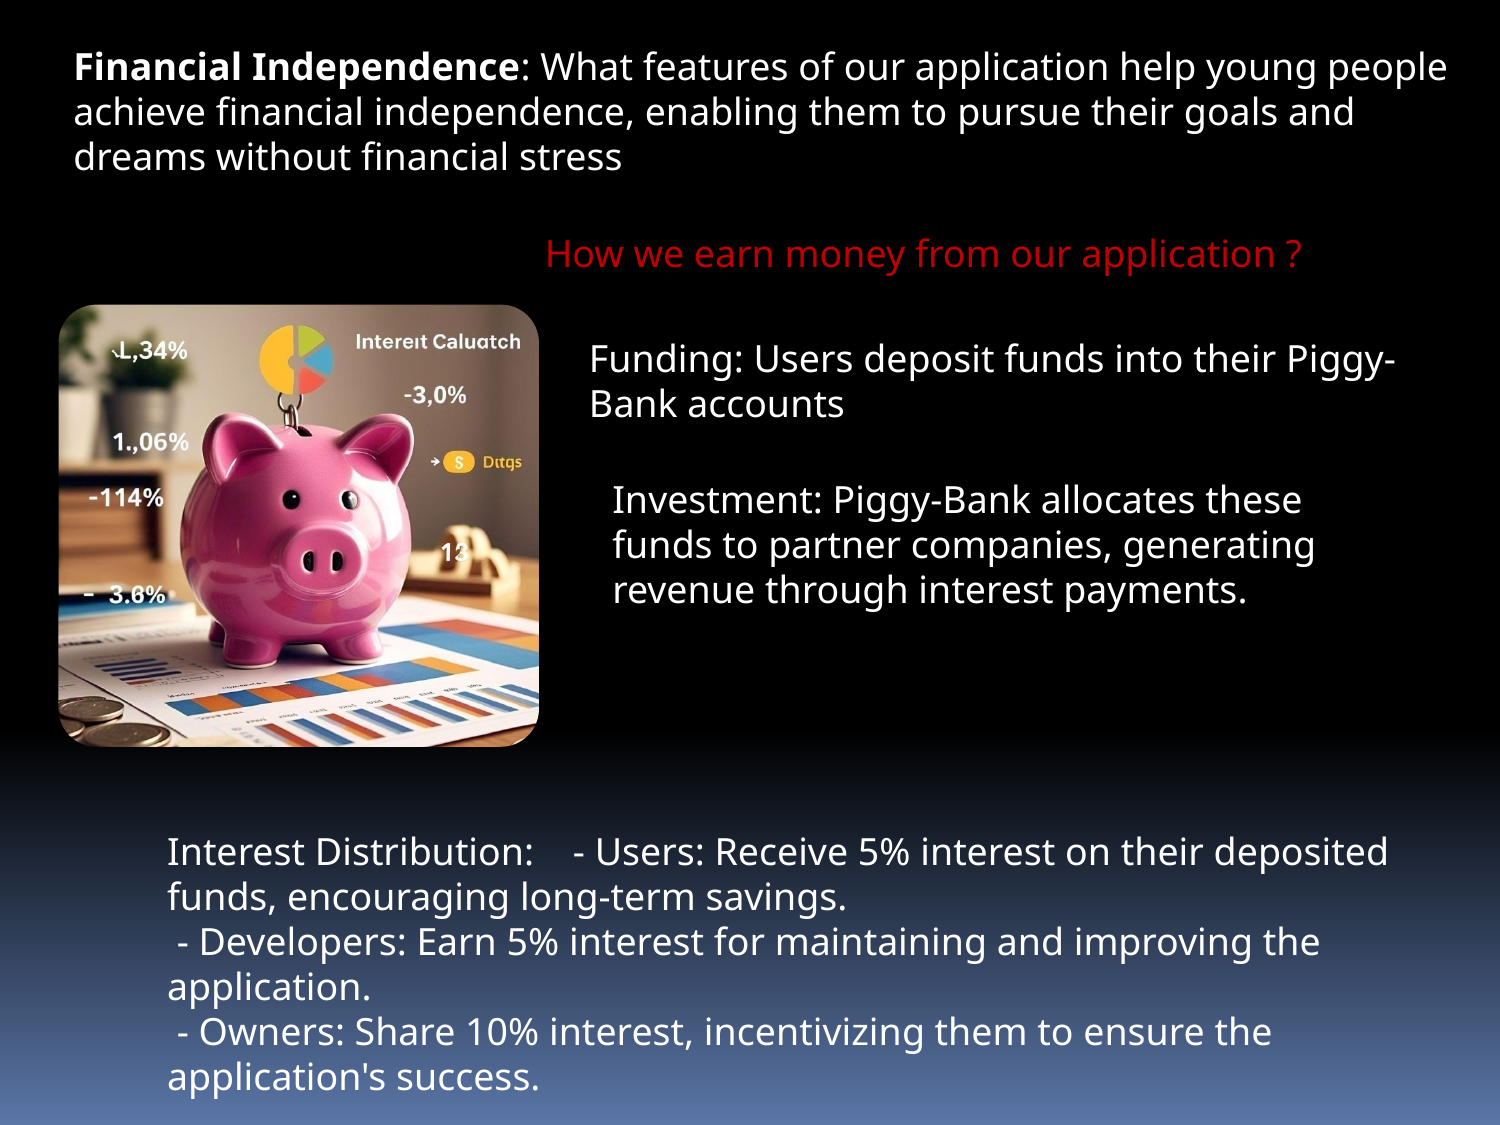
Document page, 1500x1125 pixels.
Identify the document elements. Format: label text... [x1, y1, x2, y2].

text_box Investment: Piggy-Bank allocates these funds to partner companies, generating revenue through interest payments. [597, 468, 1348, 619]
text_box How we earn money from our application ? [530, 222, 1318, 283]
text_box Financial Independence: What features of our application help young people achieve financial independence, enabling them to pursue their goals and dreams without financial stress [58, 35, 1477, 185]
picture [58, 304, 540, 748]
text_box Funding: Users deposit funds into their Piggy-Bank accounts [574, 328, 1477, 433]
text_box Interest Distribution: - Users: Receive 5% interest on their deposited funds, encouraging long-term savings. - Developers: Earn 5% interest for maintaining and improving the application. - Owners: Share 10% interest, incentivizing them to ensure the application's success. [152, 820, 1454, 1105]
